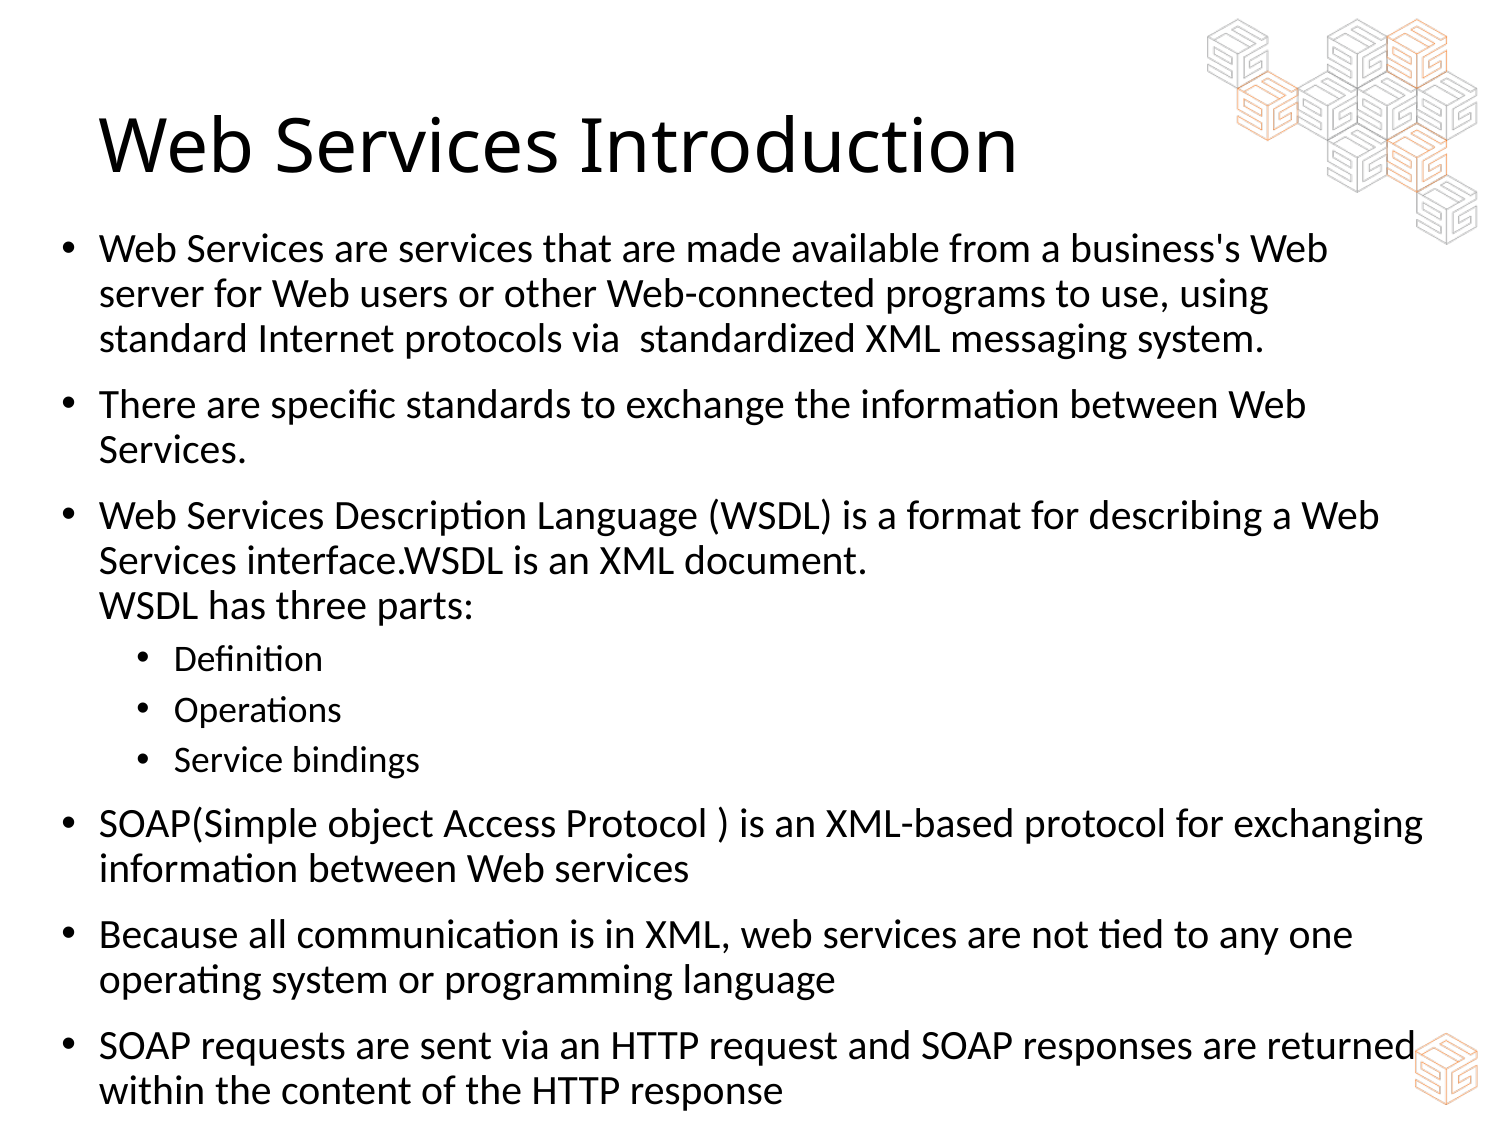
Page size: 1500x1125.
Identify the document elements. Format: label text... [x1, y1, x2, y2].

title Web Services Introduction [83, 99, 1143, 219]
list Web Services are services that are made available from a business's Web server for Web users or other Web-connected programs to use, using standard Internet protocols via standardized XML messaging system. There are specific standards to exchange the information between Web Services. Web Services Description Language (WSDL) is a format for describing a Web Services interface.WSDL is an XML document. WSDL has three parts: Definition Operations Service bindings SOAP(Simple object Access Protocol ) is an XML-based protocol for exchanging information between Web services Because all communication is in XML, web services are not tied to any one operating system or programming language SOAP requests are sent via an HTTP request and SOAP responses are returned within the content of the HTTP response [46, 219, 1443, 856]
